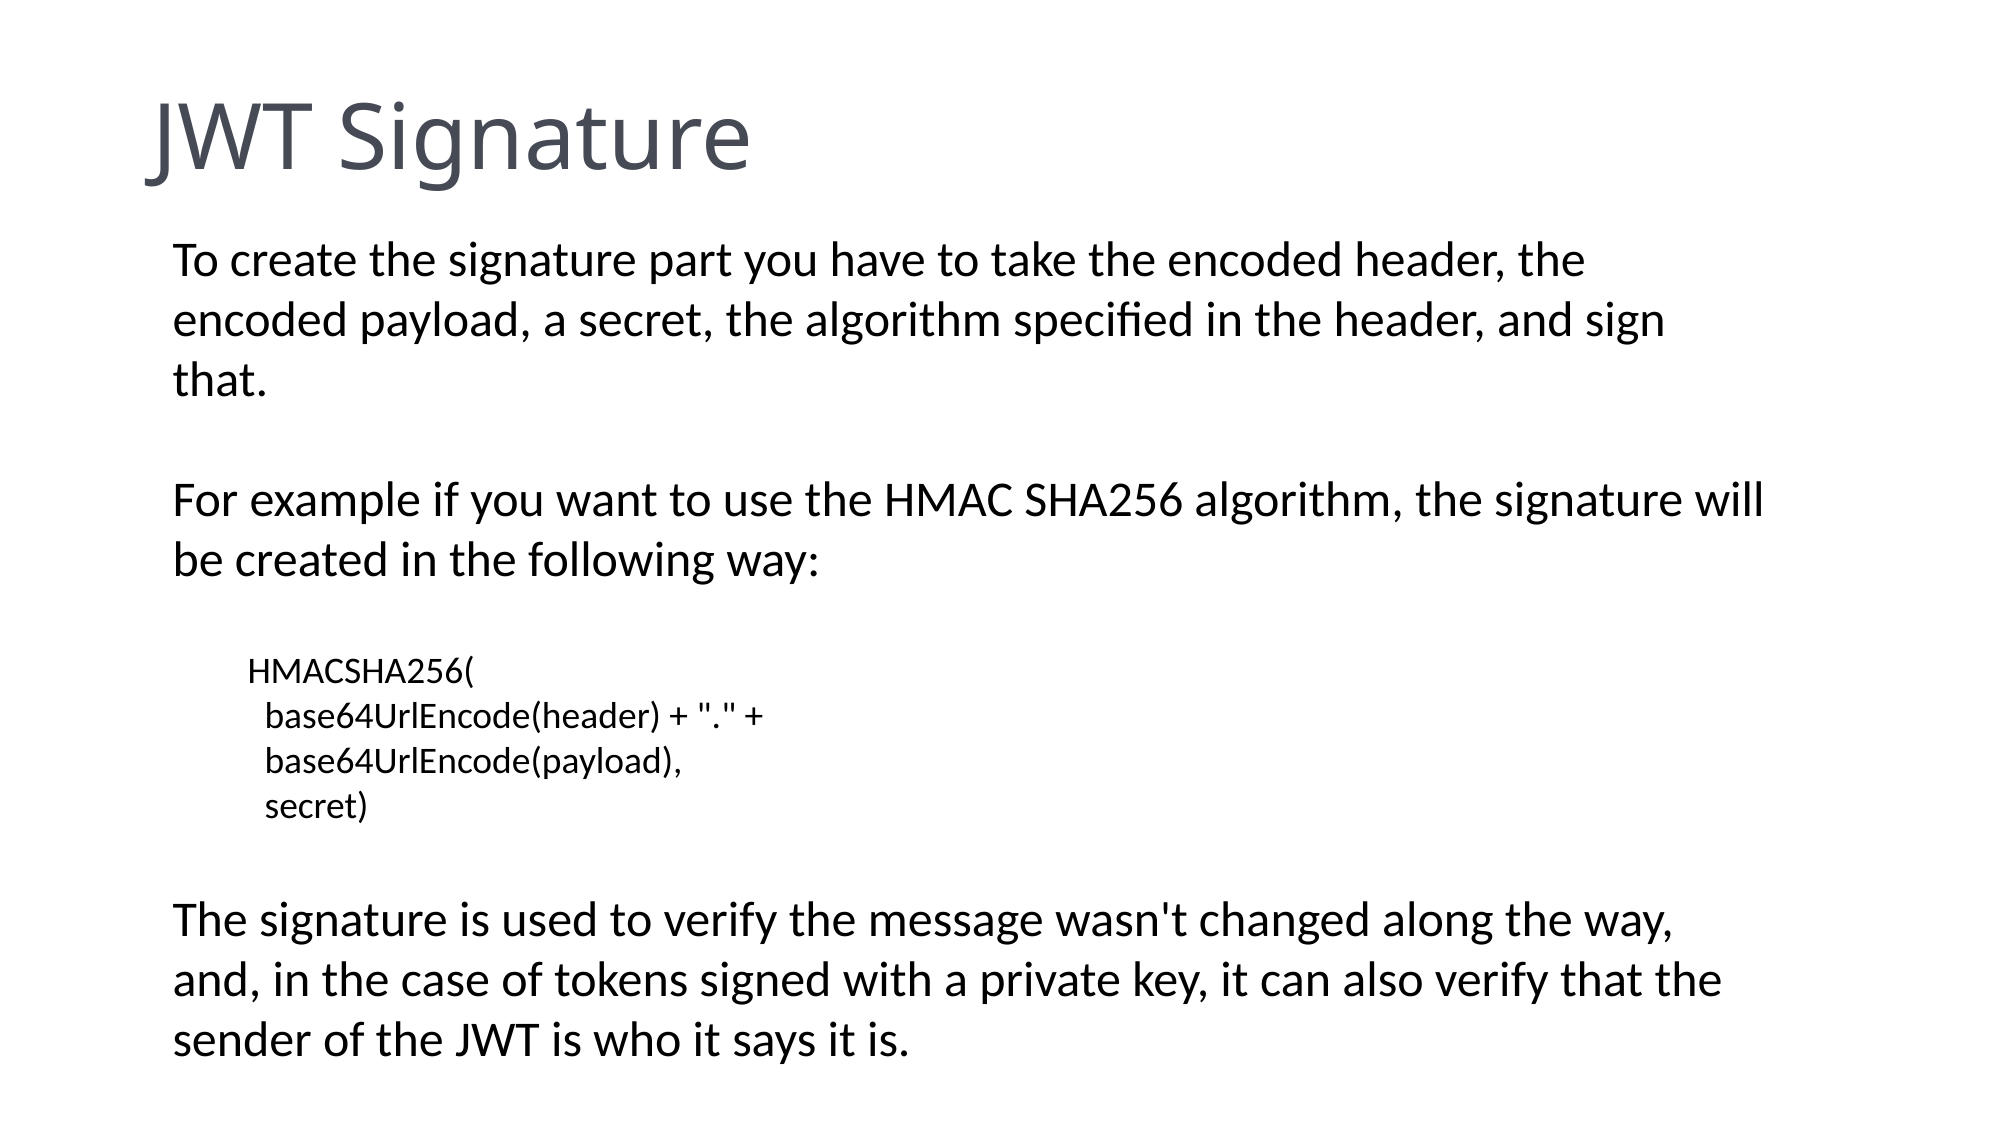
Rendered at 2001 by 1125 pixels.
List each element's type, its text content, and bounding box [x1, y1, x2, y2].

title JWT Signature [137, 59, 1863, 219]
text_box To create the signature part you have to take the encoded header, the encoded payload, a secret, the algorithm specified in the header, and sign that. For example if you want to use the HMAC SHA256 algorithm, the signature will be created in the following way: HMACSHA256( base64UrlEncode(header) + "." + base64UrlEncode(payload), secret) The signature is used to verify the message wasn't changed along the way, and, in the case of tokens signed with a private key, it can also verify that the sender of the JWT is who it says it is. [157, 218, 1788, 1125]
